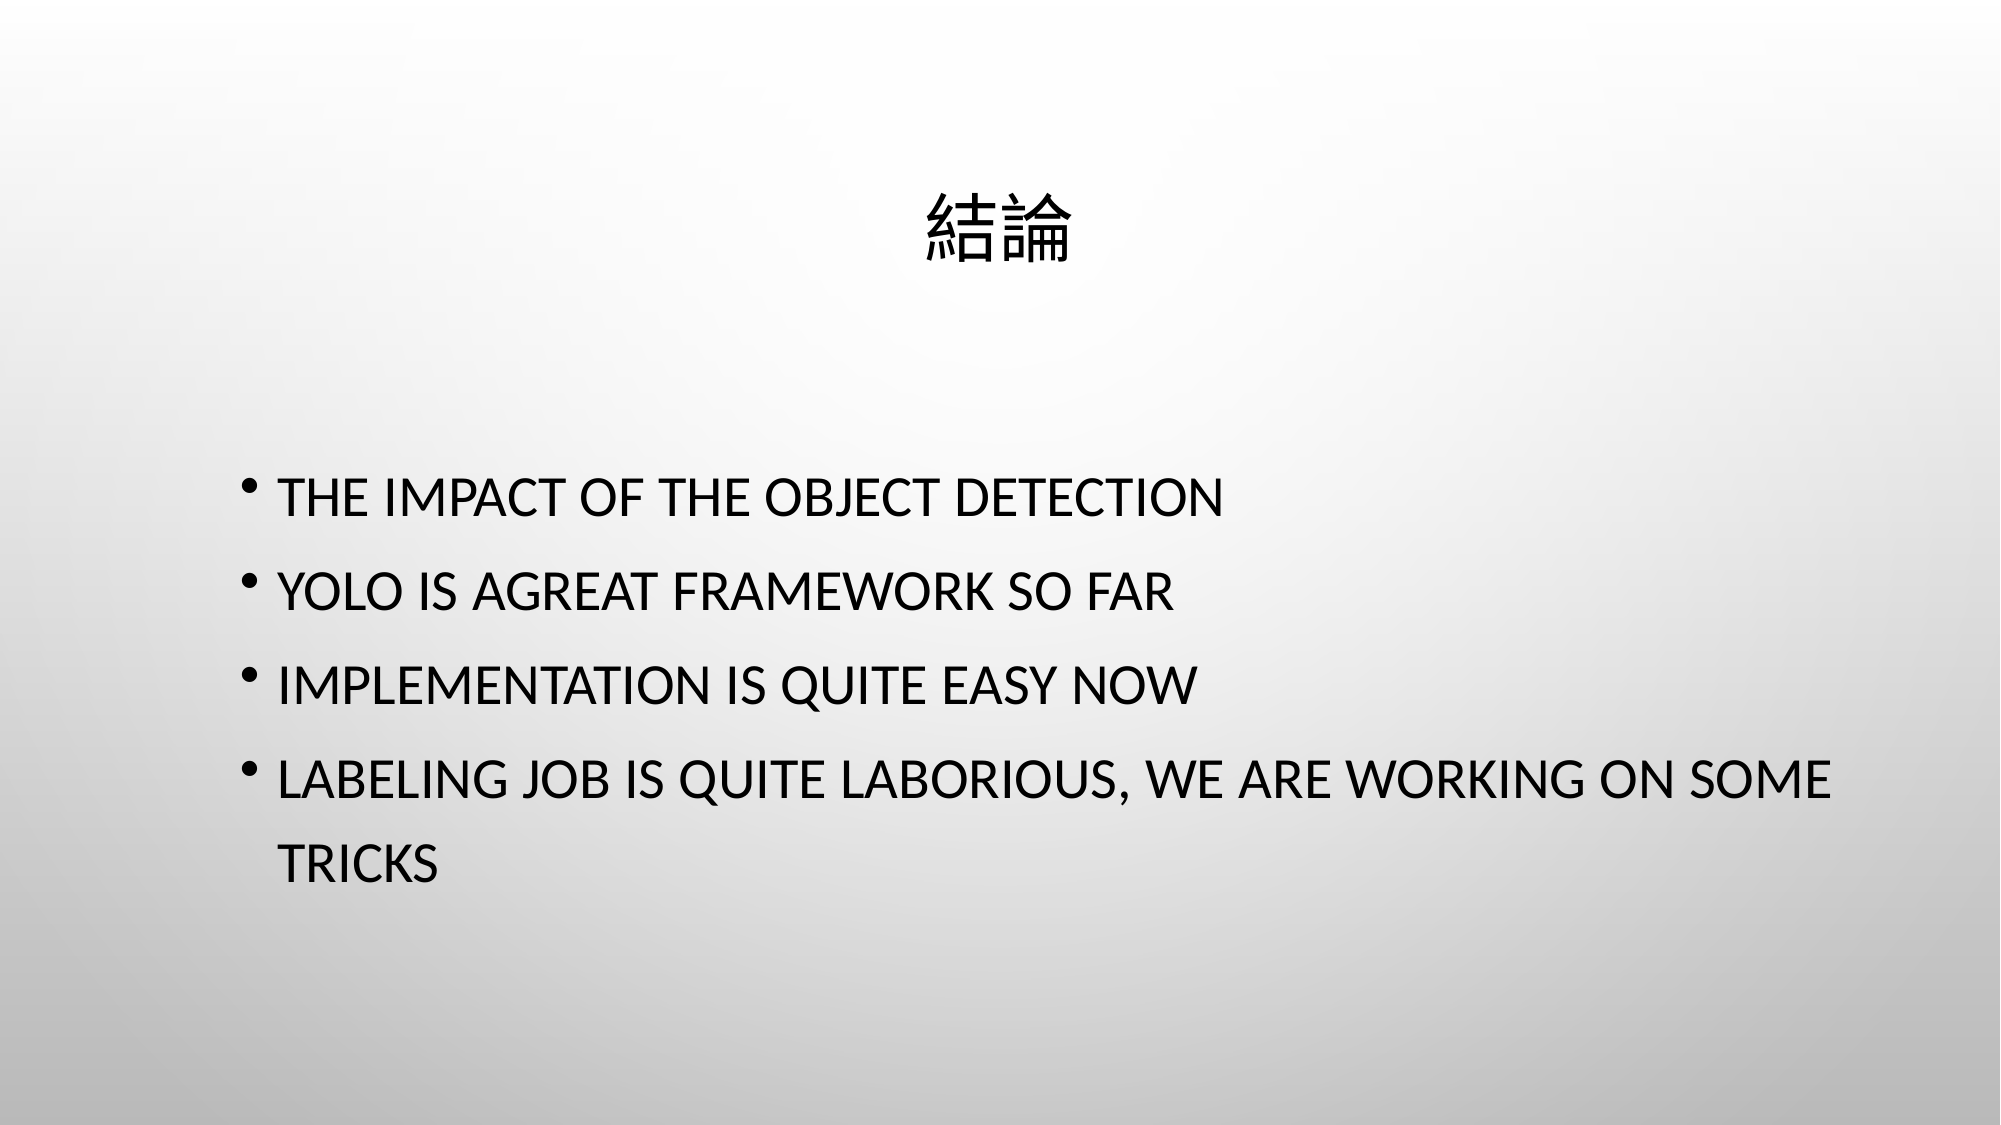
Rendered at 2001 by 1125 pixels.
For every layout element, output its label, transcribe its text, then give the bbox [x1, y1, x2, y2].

title 結論 [149, 101, 1851, 364]
picture [0, 0, 2000, 1125]
list The impact of the object detection YOLO is agreat framework so far Implementation is quite easy now Labeling job is quite laborious, we are working on some tricks [149, 388, 1851, 950]
